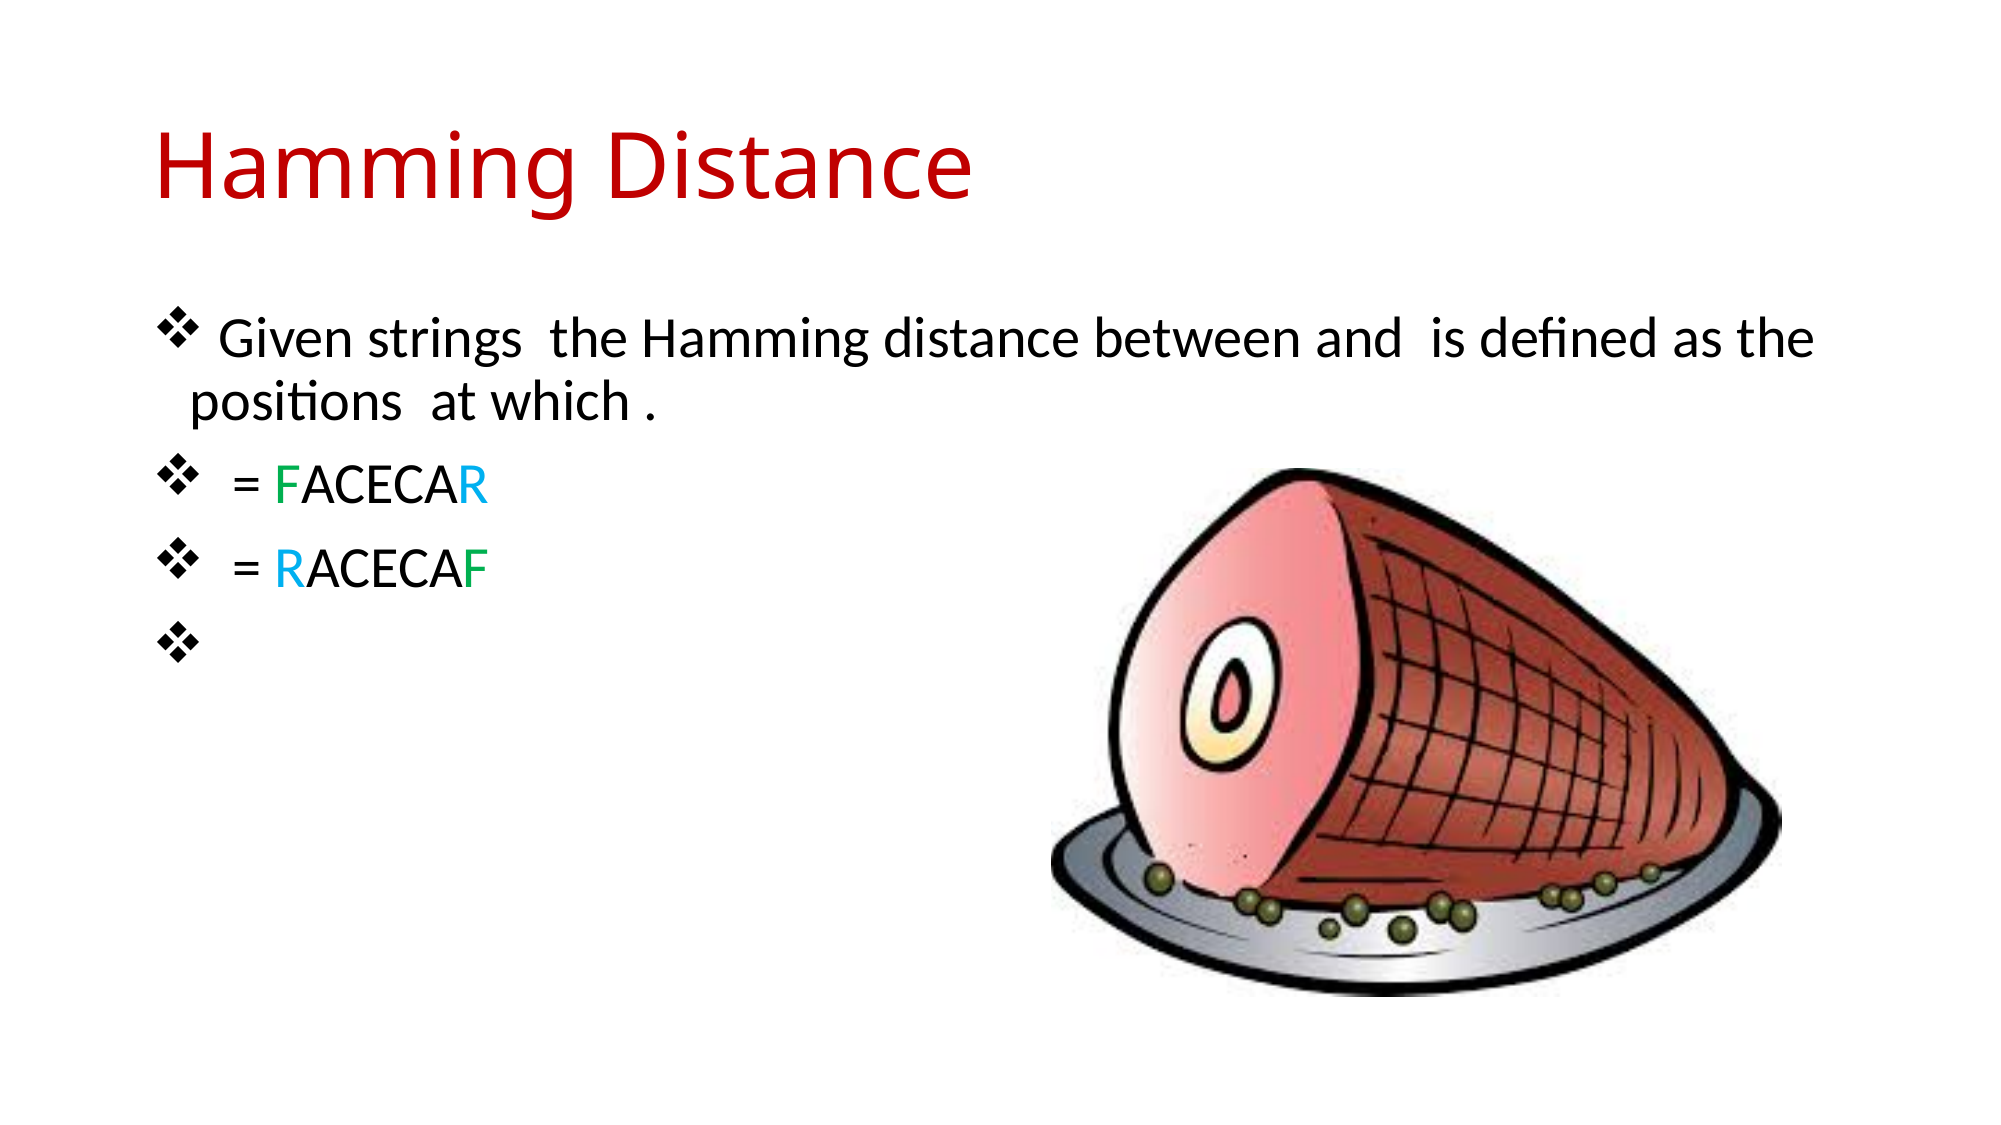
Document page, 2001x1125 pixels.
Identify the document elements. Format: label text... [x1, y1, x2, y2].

title Hamming Distance [137, 59, 1863, 278]
picture [1051, 468, 1782, 997]
